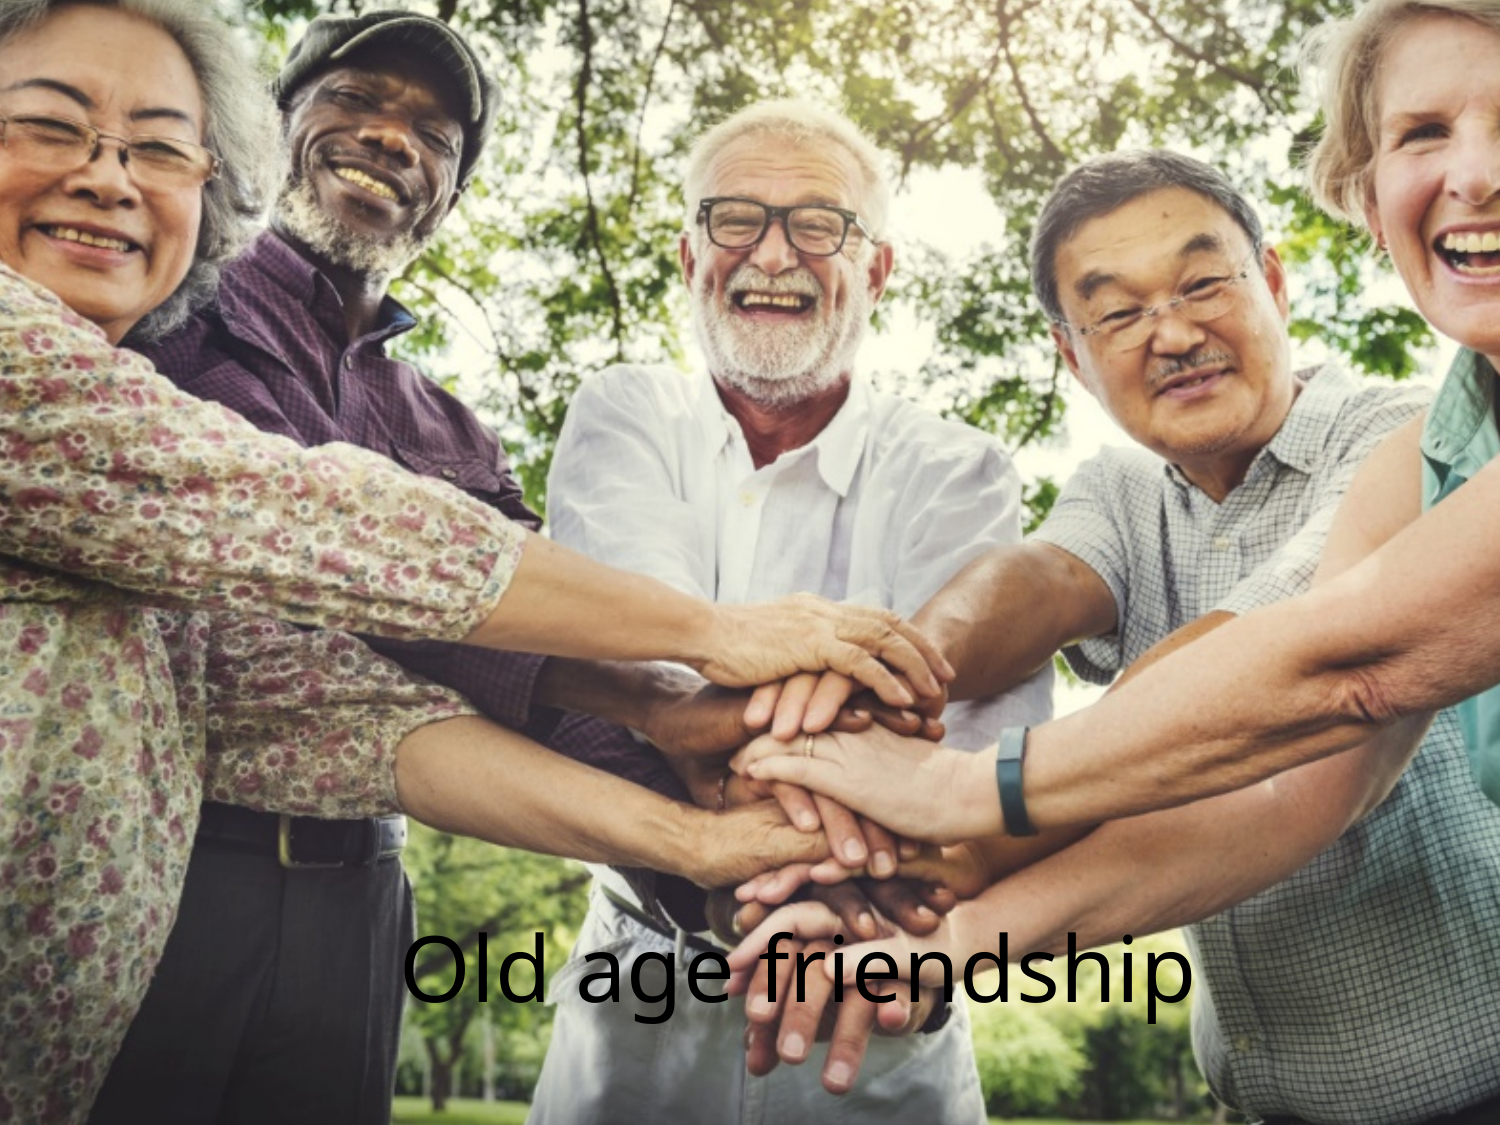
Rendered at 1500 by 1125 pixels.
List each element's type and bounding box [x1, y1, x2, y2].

list [0, 0, 1500, 1125]
